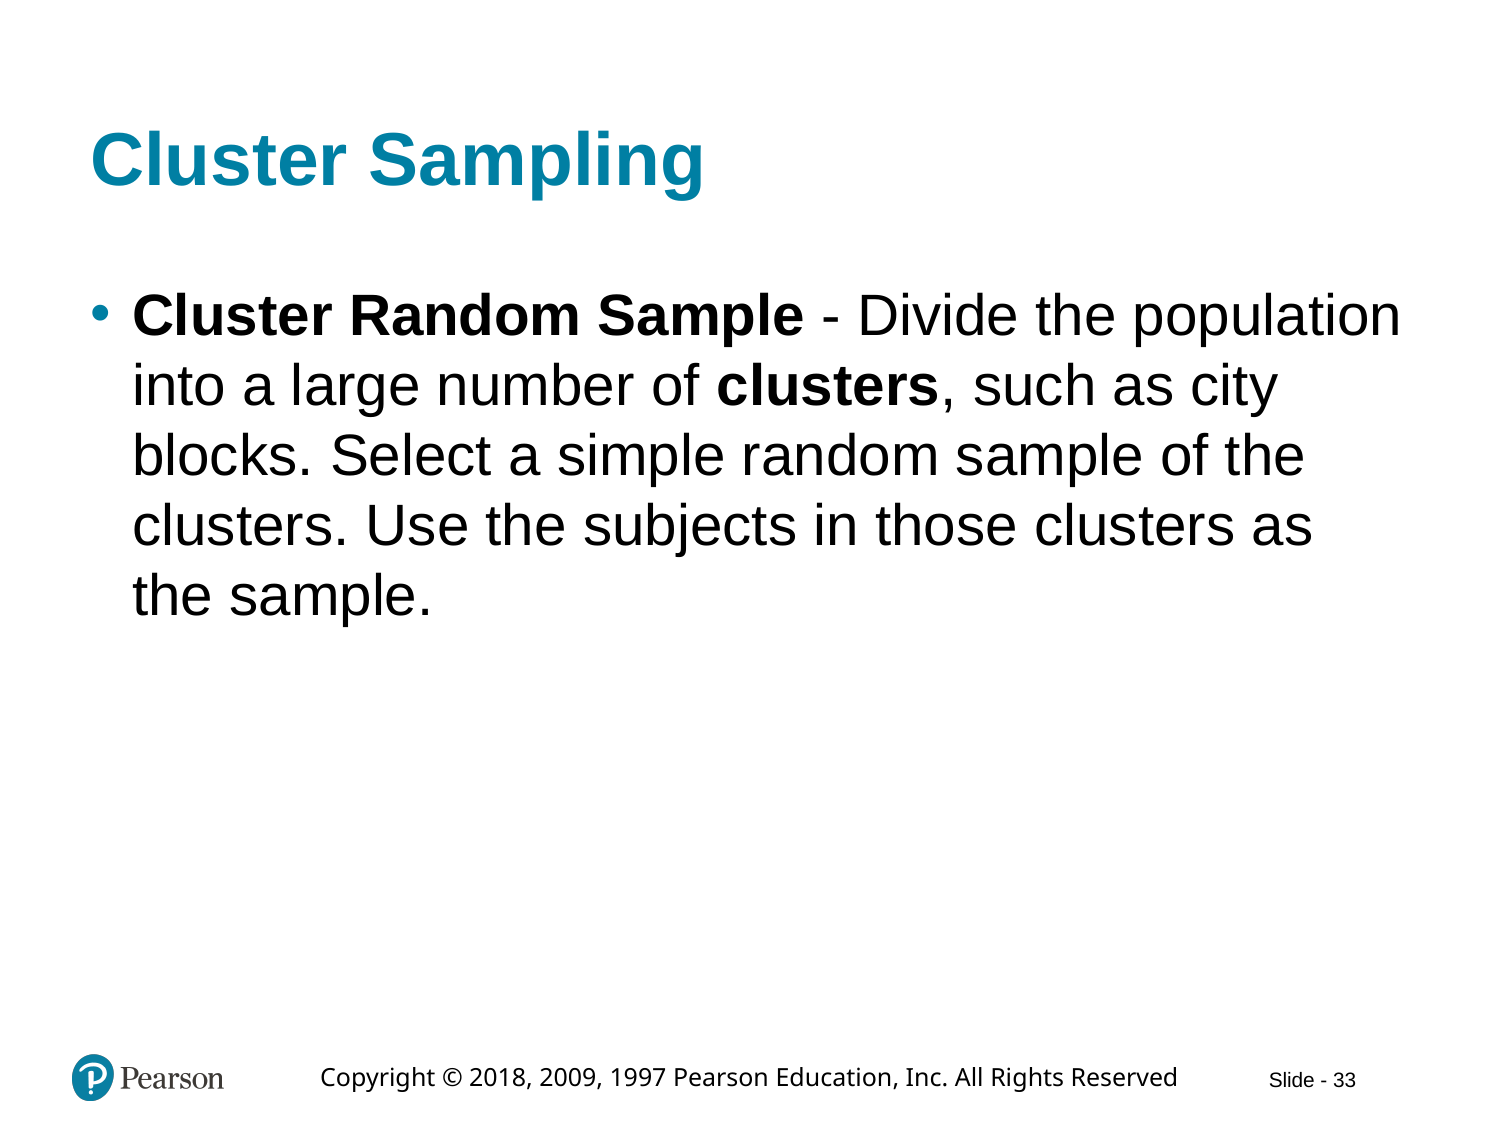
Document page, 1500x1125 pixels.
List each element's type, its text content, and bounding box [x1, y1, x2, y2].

picture [98, 1054, 224, 1101]
list Cluster Random Sample - Divide the population into a large number of clusters, such as city blocks. Select a simple random sample of the clusters. Use the subjects in those clusters as the sample. [75, 262, 1425, 654]
picture [72, 1054, 88, 1070]
picture [72, 1087, 83, 1101]
picture [80, 1063, 106, 1088]
title Cluster Sampling [75, 35, 1425, 216]
